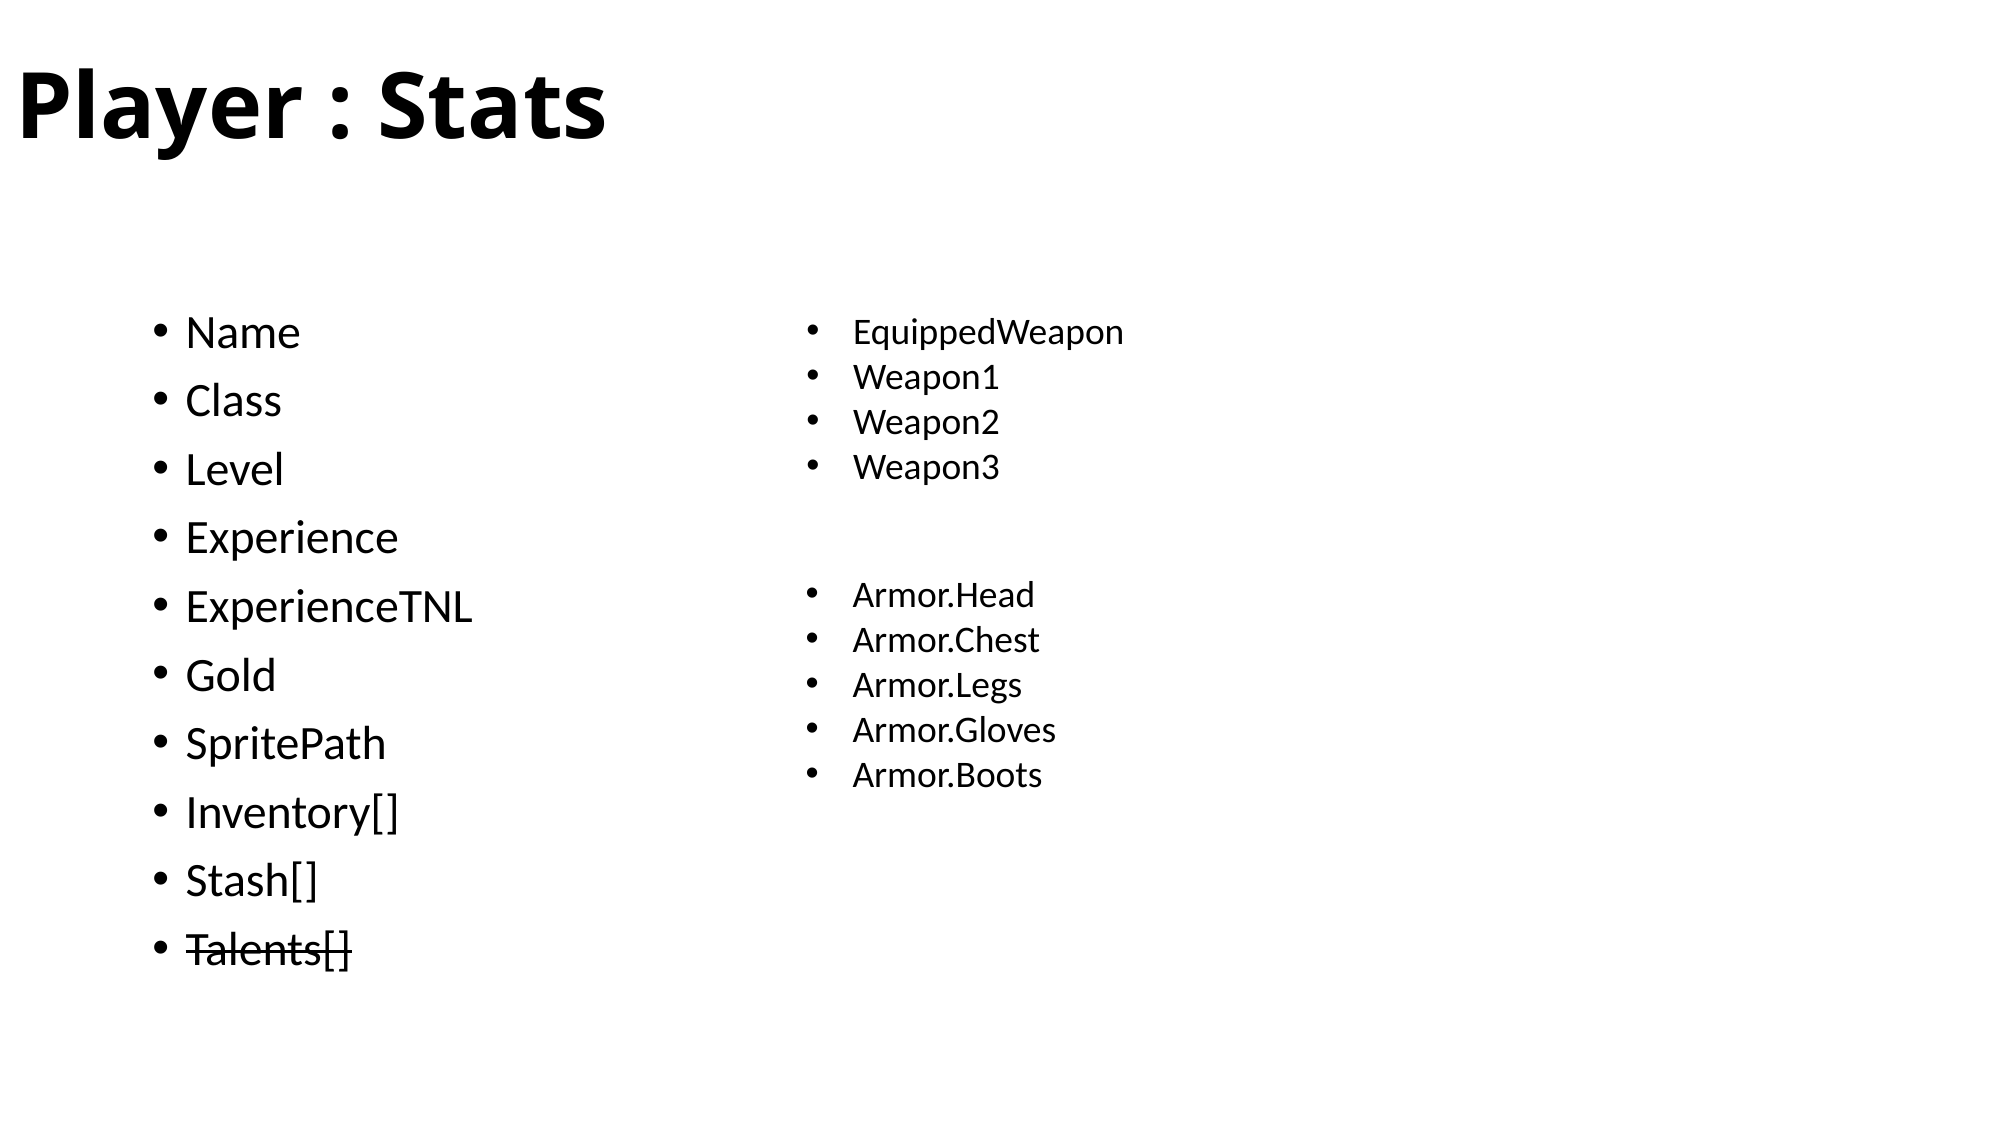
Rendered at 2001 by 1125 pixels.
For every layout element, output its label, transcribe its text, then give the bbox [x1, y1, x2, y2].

list Name Class Level Experience ExperienceTNL Gold SpritePath Inventory[] Stash[] Talents[] [137, 299, 570, 986]
text_box Armor.Head Armor.Chest Armor.Legs Armor.Gloves Armor.Boots [790, 562, 1072, 848]
text_box EquippedWeapon Weapon1 Weapon2 Weapon3 [791, 299, 1140, 540]
title Player : Stats [0, 0, 1725, 218]
